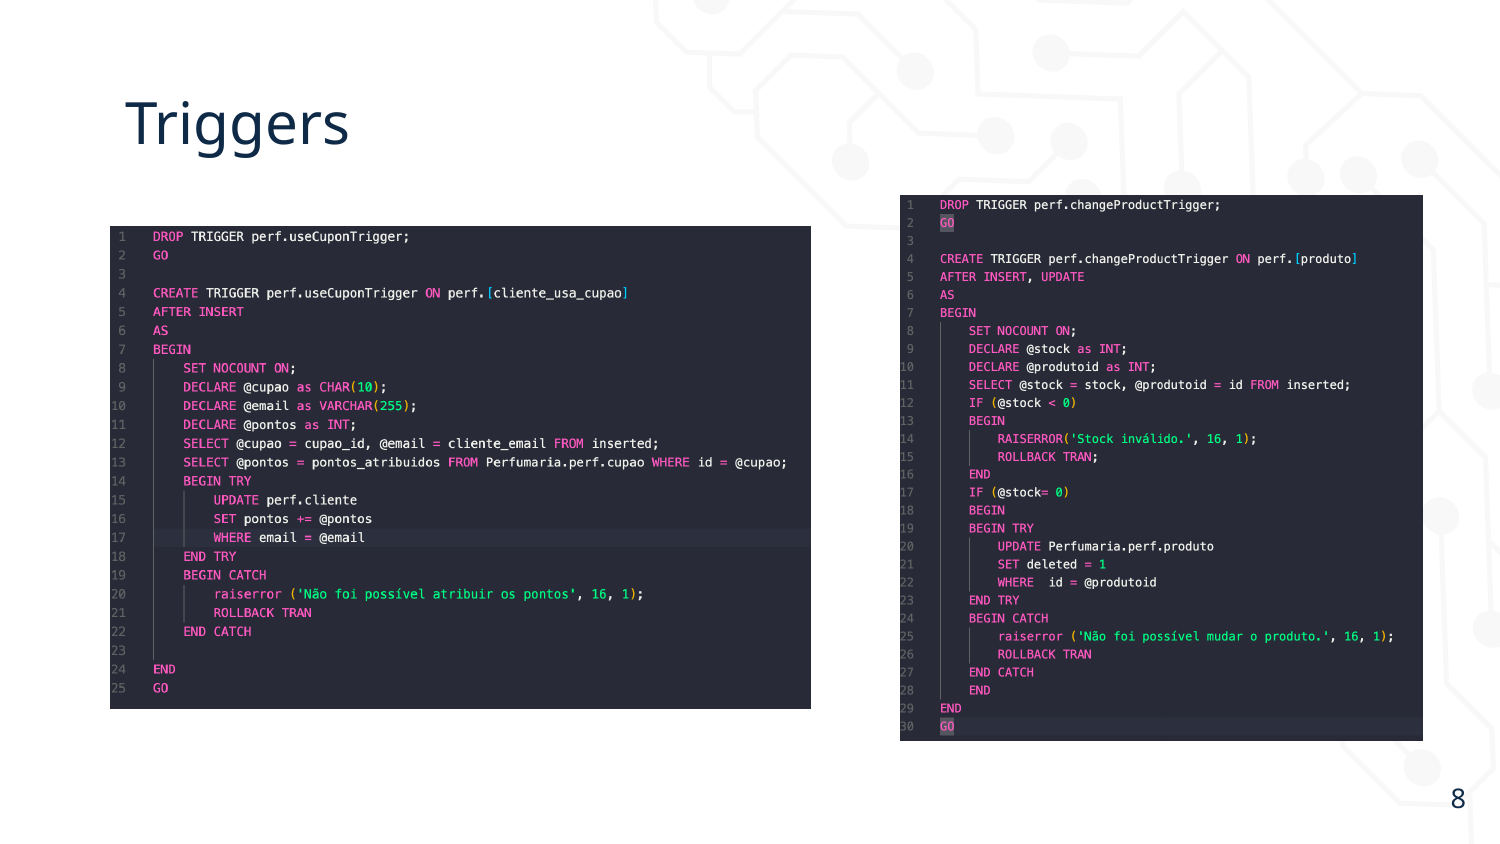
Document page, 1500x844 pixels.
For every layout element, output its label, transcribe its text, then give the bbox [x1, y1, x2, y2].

text_box ‹#› [1391, 766, 1482, 832]
picture [109, 226, 811, 710]
picture [900, 194, 1423, 741]
title Triggers [110, 71, 889, 166]
